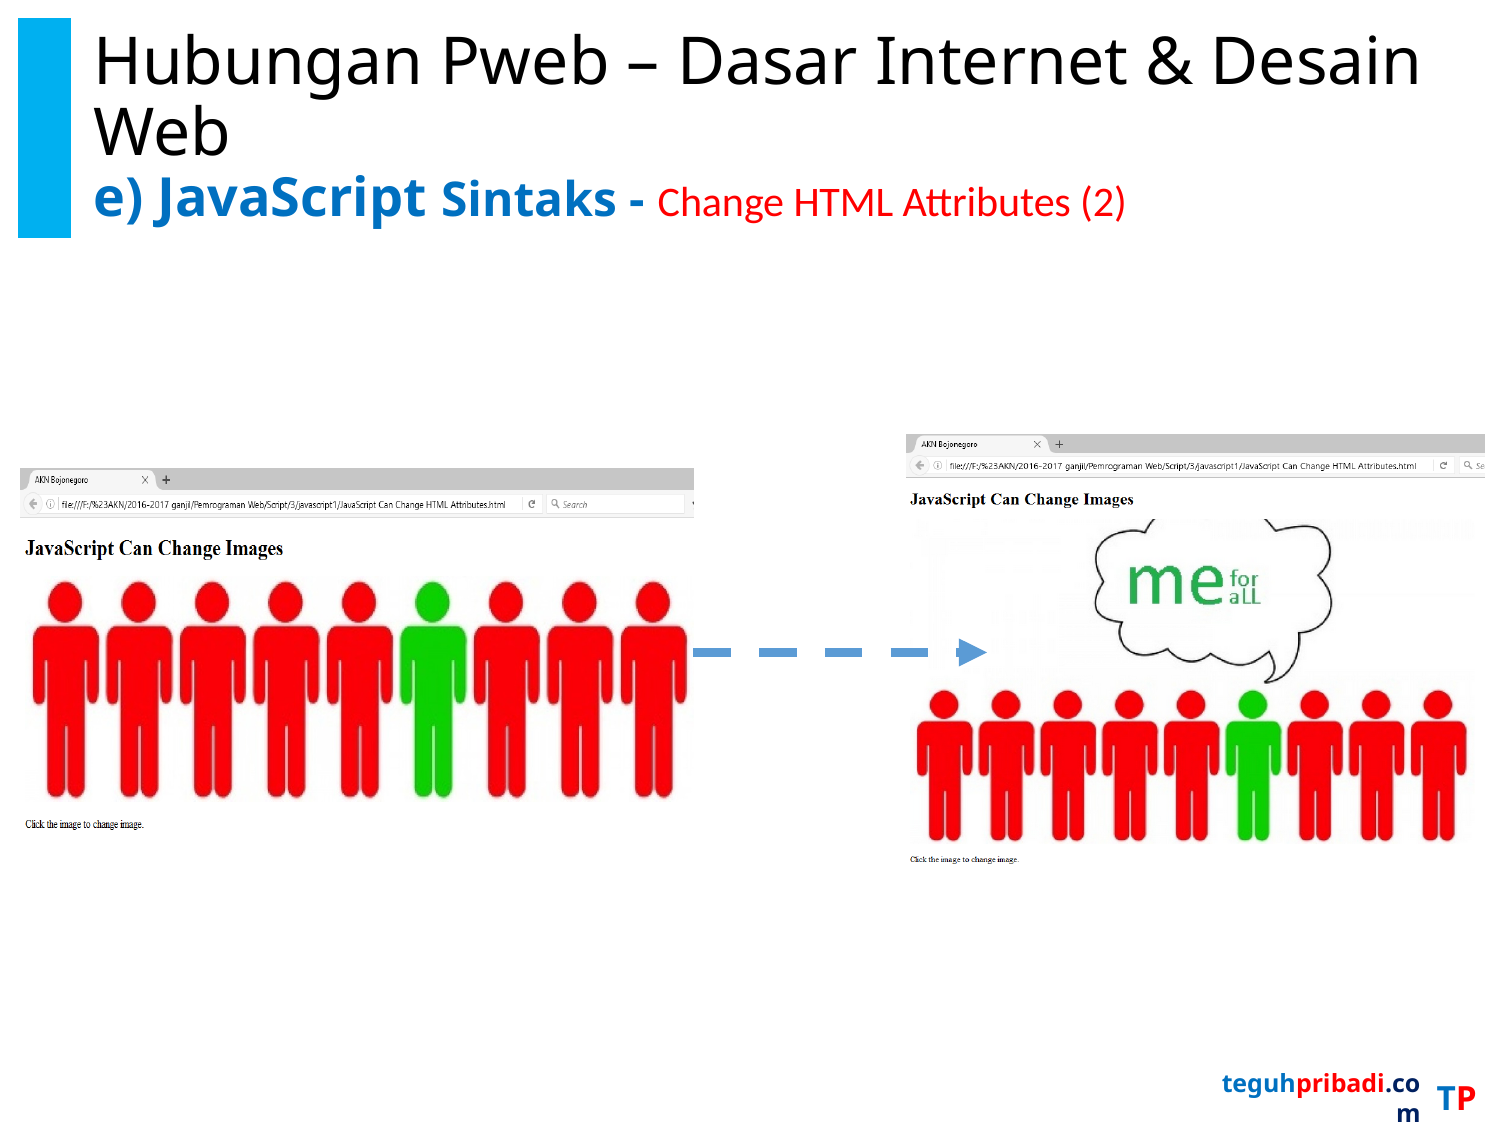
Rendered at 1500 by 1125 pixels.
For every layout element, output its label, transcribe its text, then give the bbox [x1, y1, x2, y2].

picture [906, 434, 1485, 870]
picture [20, 468, 694, 836]
title Hubungan Pweb – Dasar Internet & Desain Web e) JavaScript Sintaks - Change HTML Attributes (2) [78, 19, 1443, 237]
